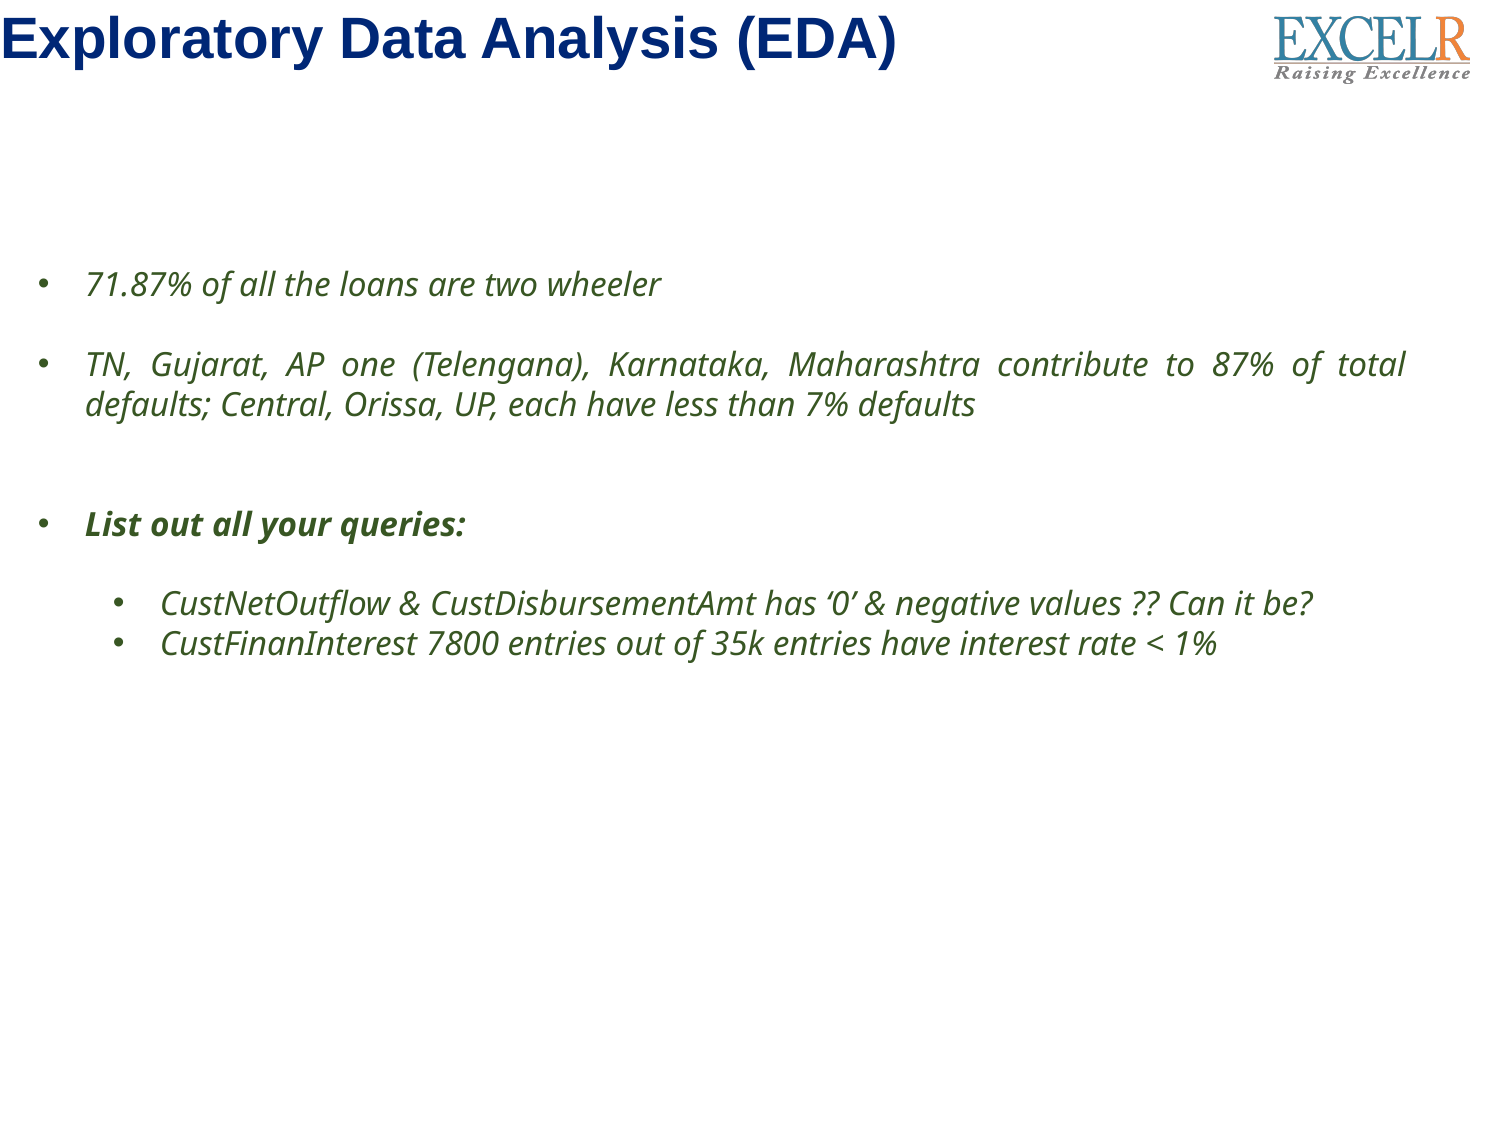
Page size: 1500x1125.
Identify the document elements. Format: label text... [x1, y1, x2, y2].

picture [1274, 16, 1470, 85]
text_box Exploratory Data Analysis (EDA) [0, 0, 1395, 141]
text_box 71.87% of all the loans are two wheeler TN, Gujarat, AP one (Telengana), Karnataka, Maharashtra contribute to 87% of total defaults; Central, Orissa, UP, each have less than 7% defaults List out all your queries: CustNetOutflow & CustDisbursementAmt has ‘0’ & negative values ?? Can it be? CustFinanInterest 7800 entries out of 35k entries have interest rate < 1% [22, 255, 1423, 710]
